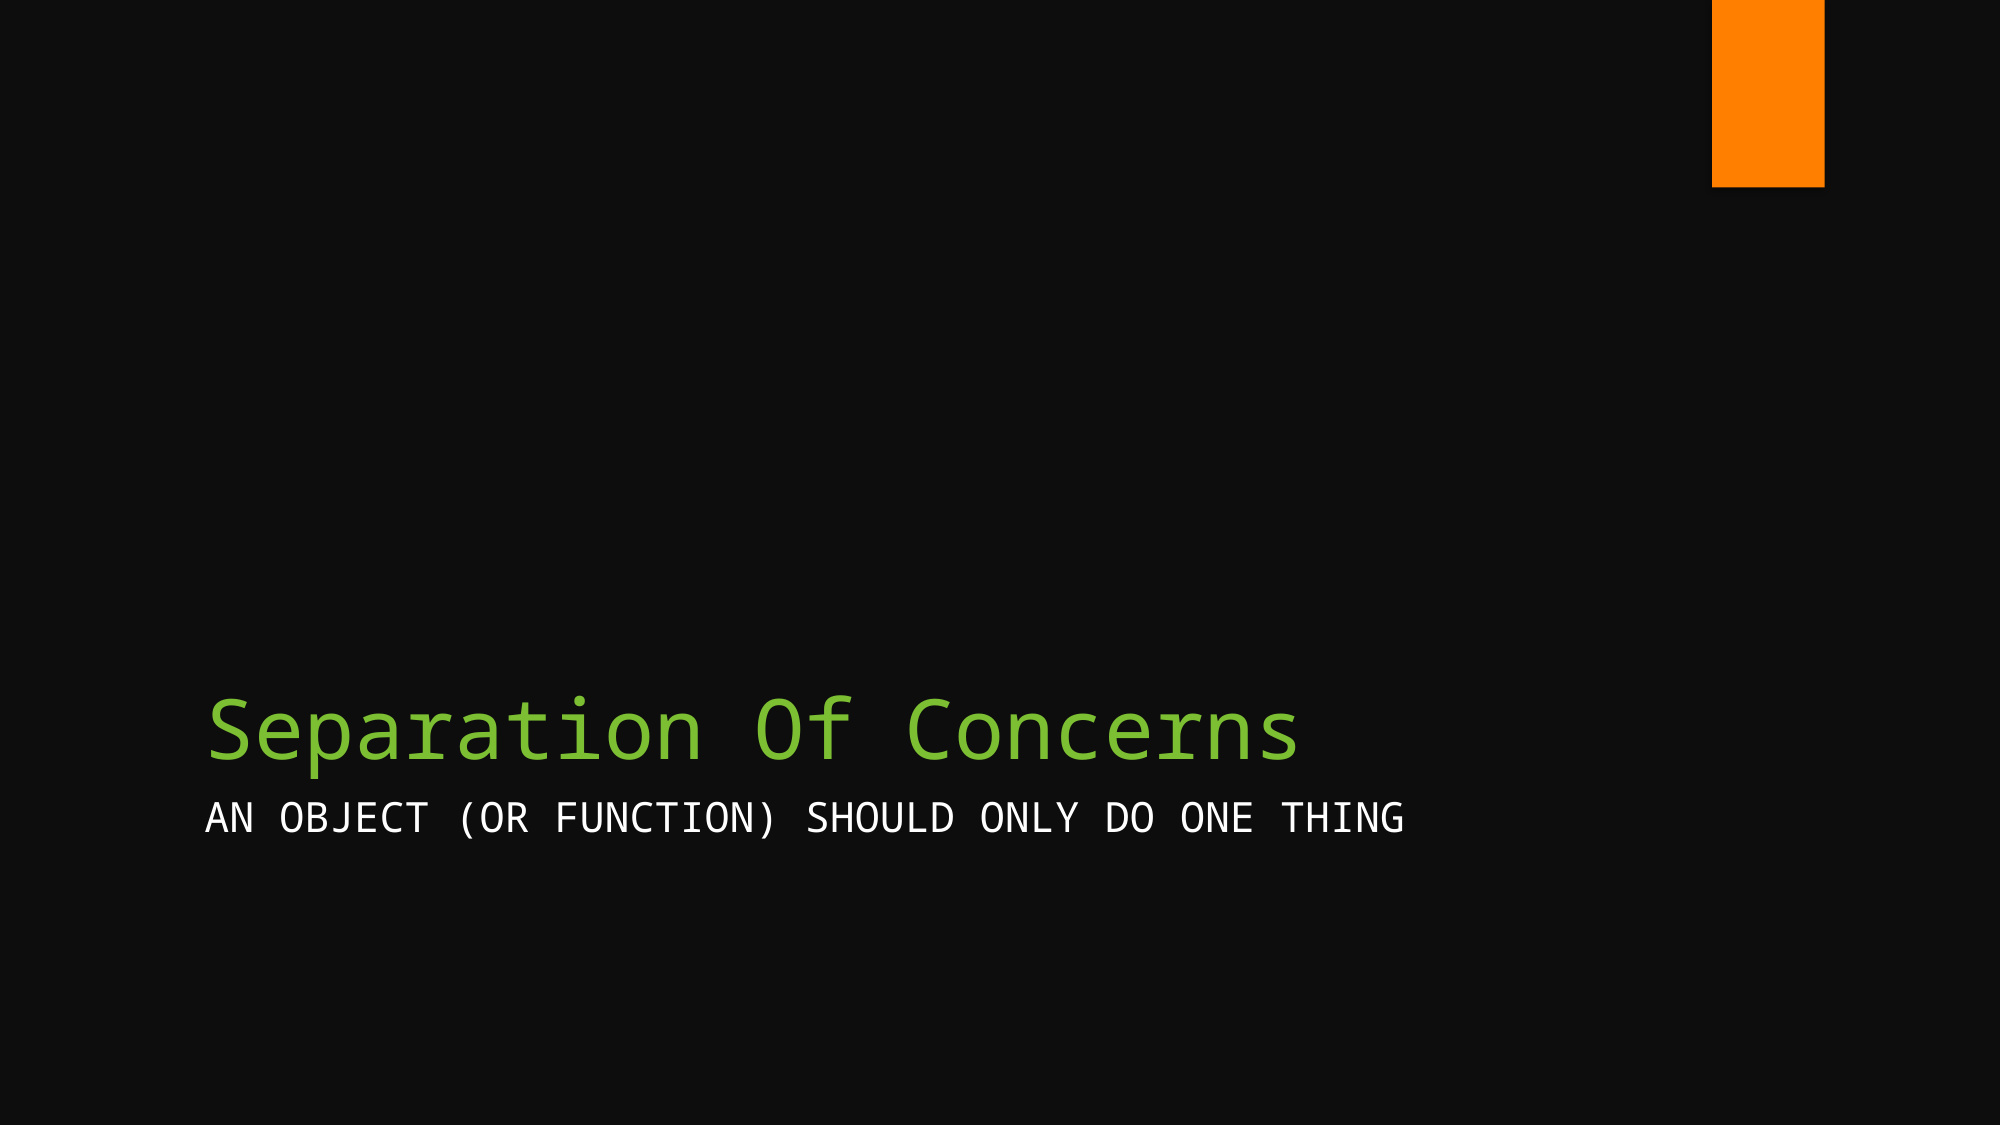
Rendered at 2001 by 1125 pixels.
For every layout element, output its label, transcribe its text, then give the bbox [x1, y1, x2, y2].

list An object (or function) should only do one thing [189, 783, 1638, 925]
title Separation Of Concerns [189, 469, 1638, 783]
